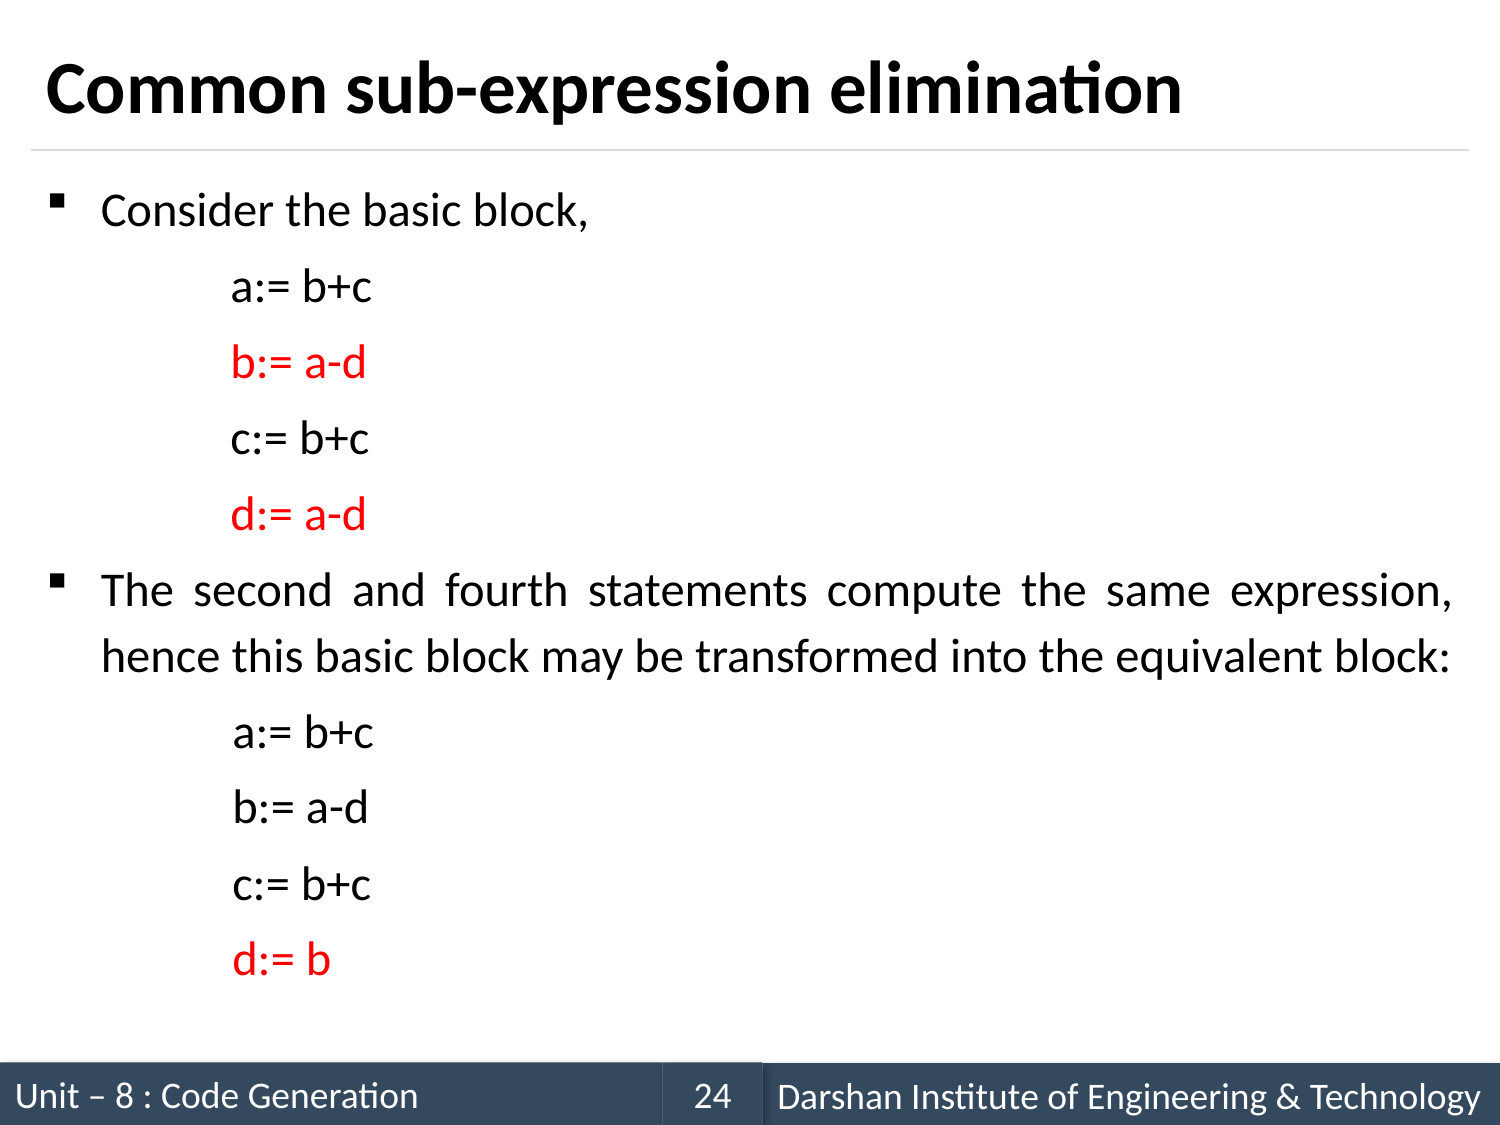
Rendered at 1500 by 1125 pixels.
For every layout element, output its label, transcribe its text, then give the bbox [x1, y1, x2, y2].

list Consider the basic block, a:= b+c b:= a-d c:= b+c d:= a-d The second and fourth statements compute the same expression, hence this basic block may be transformed into the equivalent block: a:= b+c b:= a-d c:= b+c d:= b [31, 162, 1469, 1038]
title Common sub-expression elimination [31, 17, 1469, 150]
